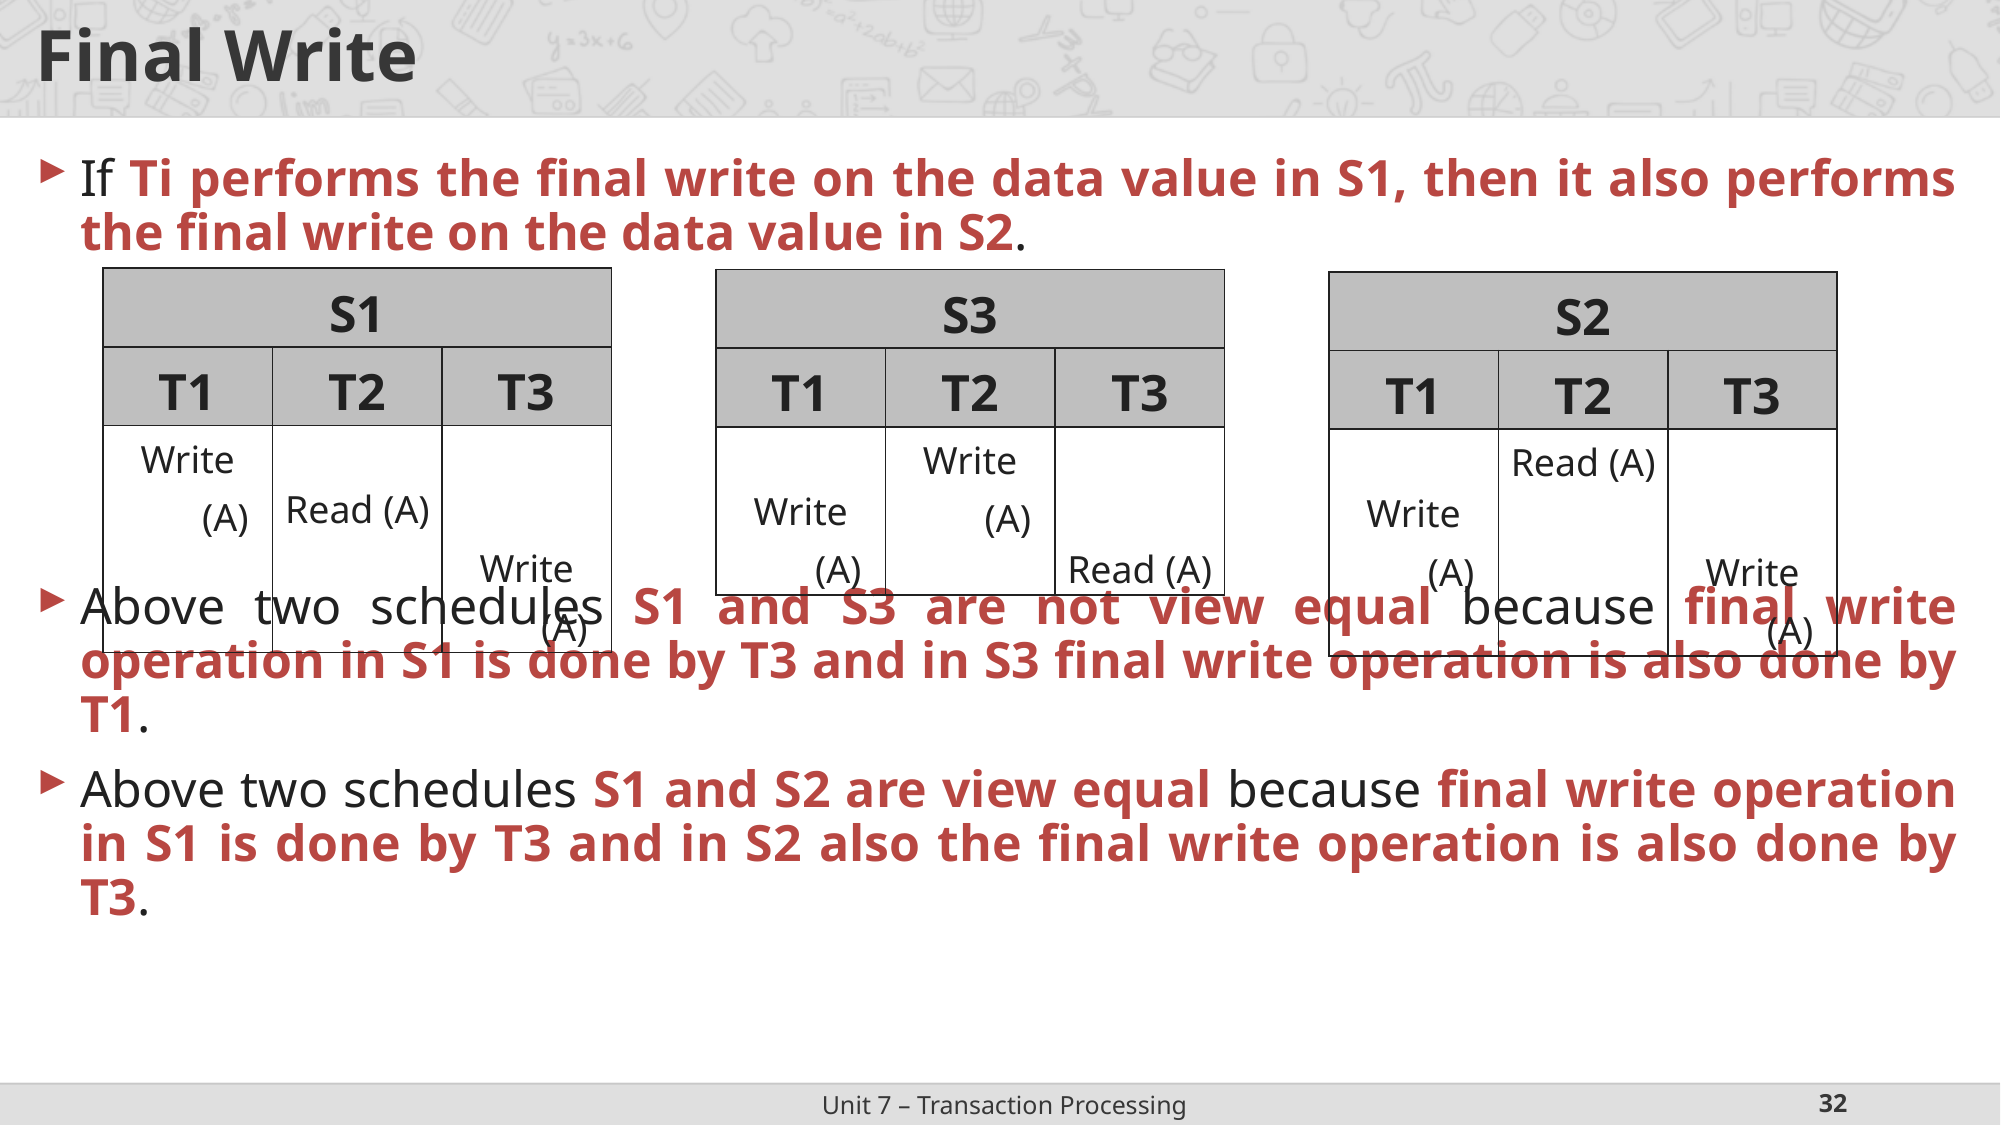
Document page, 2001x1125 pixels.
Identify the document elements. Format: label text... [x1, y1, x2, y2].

title Final Write [0, 0, 2000, 117]
table_header S3 [717, 270, 1224, 347]
table_header S2 [1330, 273, 1836, 350]
table_cell Write (A) [717, 428, 885, 594]
table_cell T2 [273, 348, 441, 425]
list If Ti performs the final write on the data value in S1, then it also performs the final write on the data value in S2. Above two schedules S1 and S3 are not view equal because final write operation in S1 is done by T3 and in S3 final write operation is also done by T1. Above two schedules S1 and S2 are view equal because final write operation in S1 is done by T3 and in S2 also the final write operation is also done by T3. [21, 145, 1973, 1063]
table_cell Read (A) [1056, 428, 1224, 594]
table_cell T2 [1499, 351, 1667, 428]
table_cell Read (A) [273, 426, 441, 652]
table_cell Write (A) [1330, 430, 1498, 655]
table_cell T1 [1330, 351, 1498, 428]
table_cell T1 [717, 349, 885, 426]
table_cell T3 [443, 348, 611, 425]
table_cell Read (A) [1499, 430, 1667, 655]
table_cell T2 [886, 349, 1054, 426]
table_cell T3 [1669, 351, 1836, 428]
table_cell Write (A) [886, 428, 1054, 594]
table_cell T1 [104, 348, 272, 425]
table_cell Write (A) [104, 426, 272, 652]
table_cell Write (A) [1669, 430, 1836, 655]
table_cell Write (A) [443, 426, 611, 652]
table_header S1 [104, 269, 611, 346]
table_cell T3 [1056, 349, 1224, 426]
